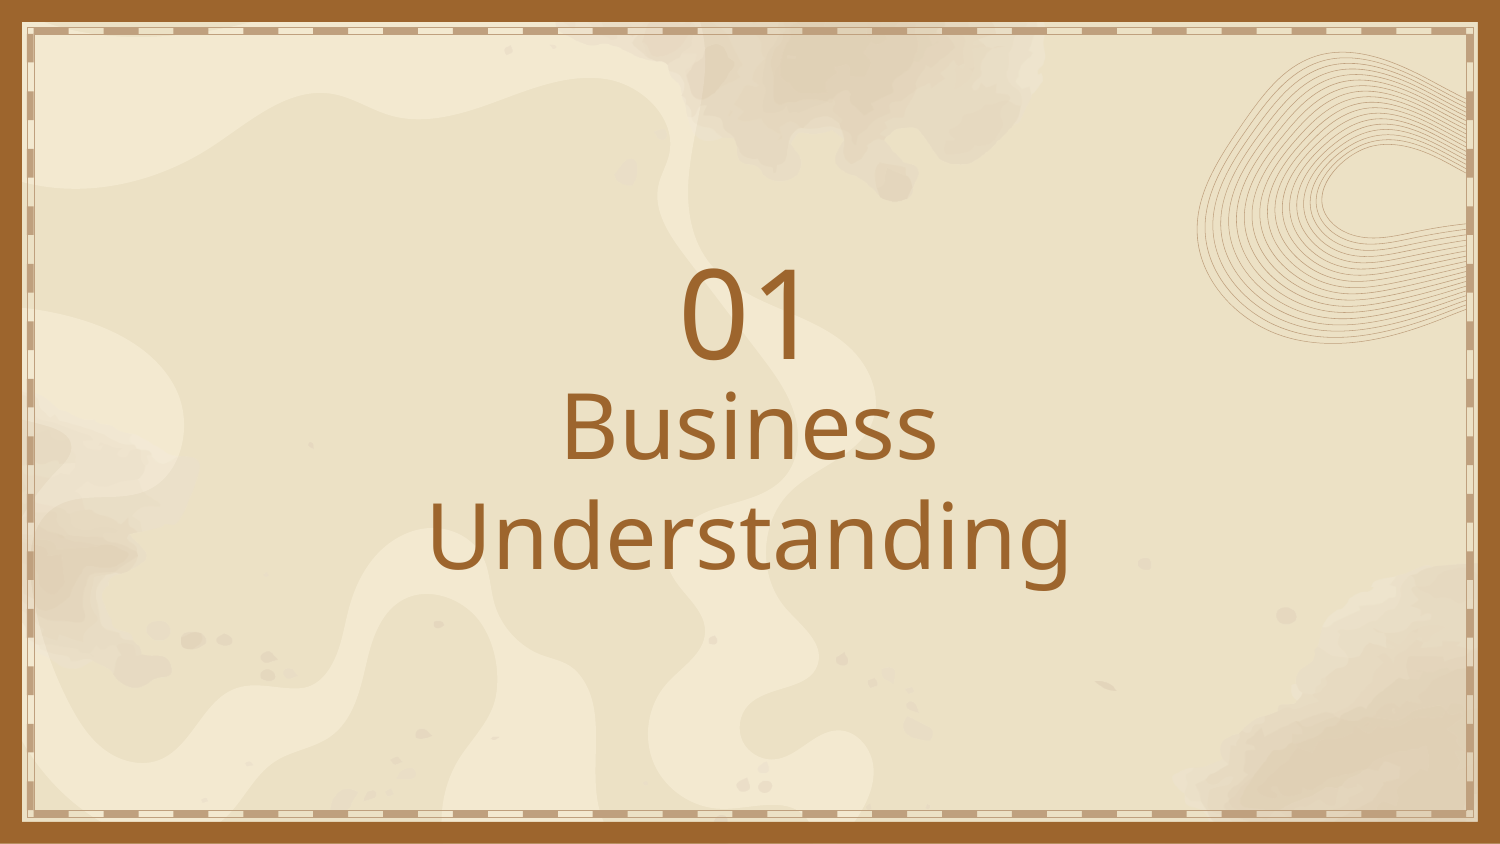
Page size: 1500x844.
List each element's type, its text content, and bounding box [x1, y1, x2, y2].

title Business Understanding [305, 352, 1195, 491]
title 01 [631, 219, 869, 358]
picture [22, 22, 1477, 821]
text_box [1196, 51, 1467, 344]
